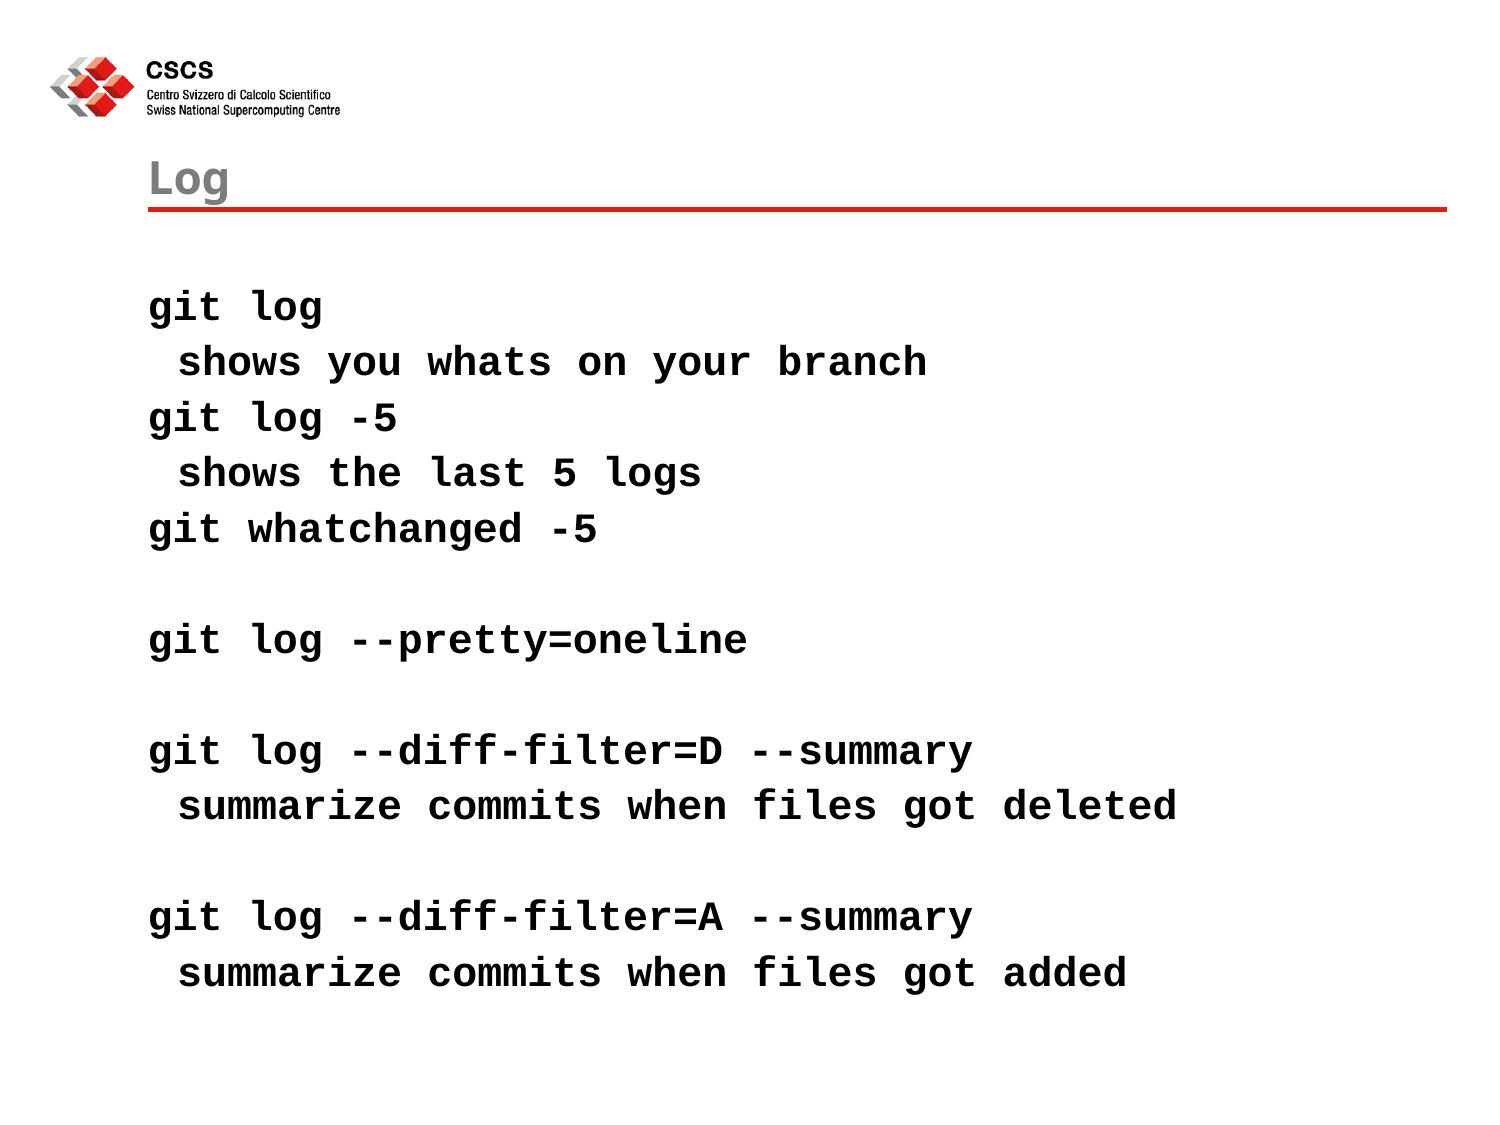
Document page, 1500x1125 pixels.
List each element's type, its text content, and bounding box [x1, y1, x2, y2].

picture [44, 51, 346, 123]
title Log [147, 149, 1447, 233]
list git log shows you whats on your branch git log -5 shows the last 5 logs git whatchanged -5 git log --pretty=oneline git log --diff-filter=D --summary summarize commits when files got deleted git log --diff-filter=A --summary summarize commits when files got added [147, 267, 1447, 1035]
